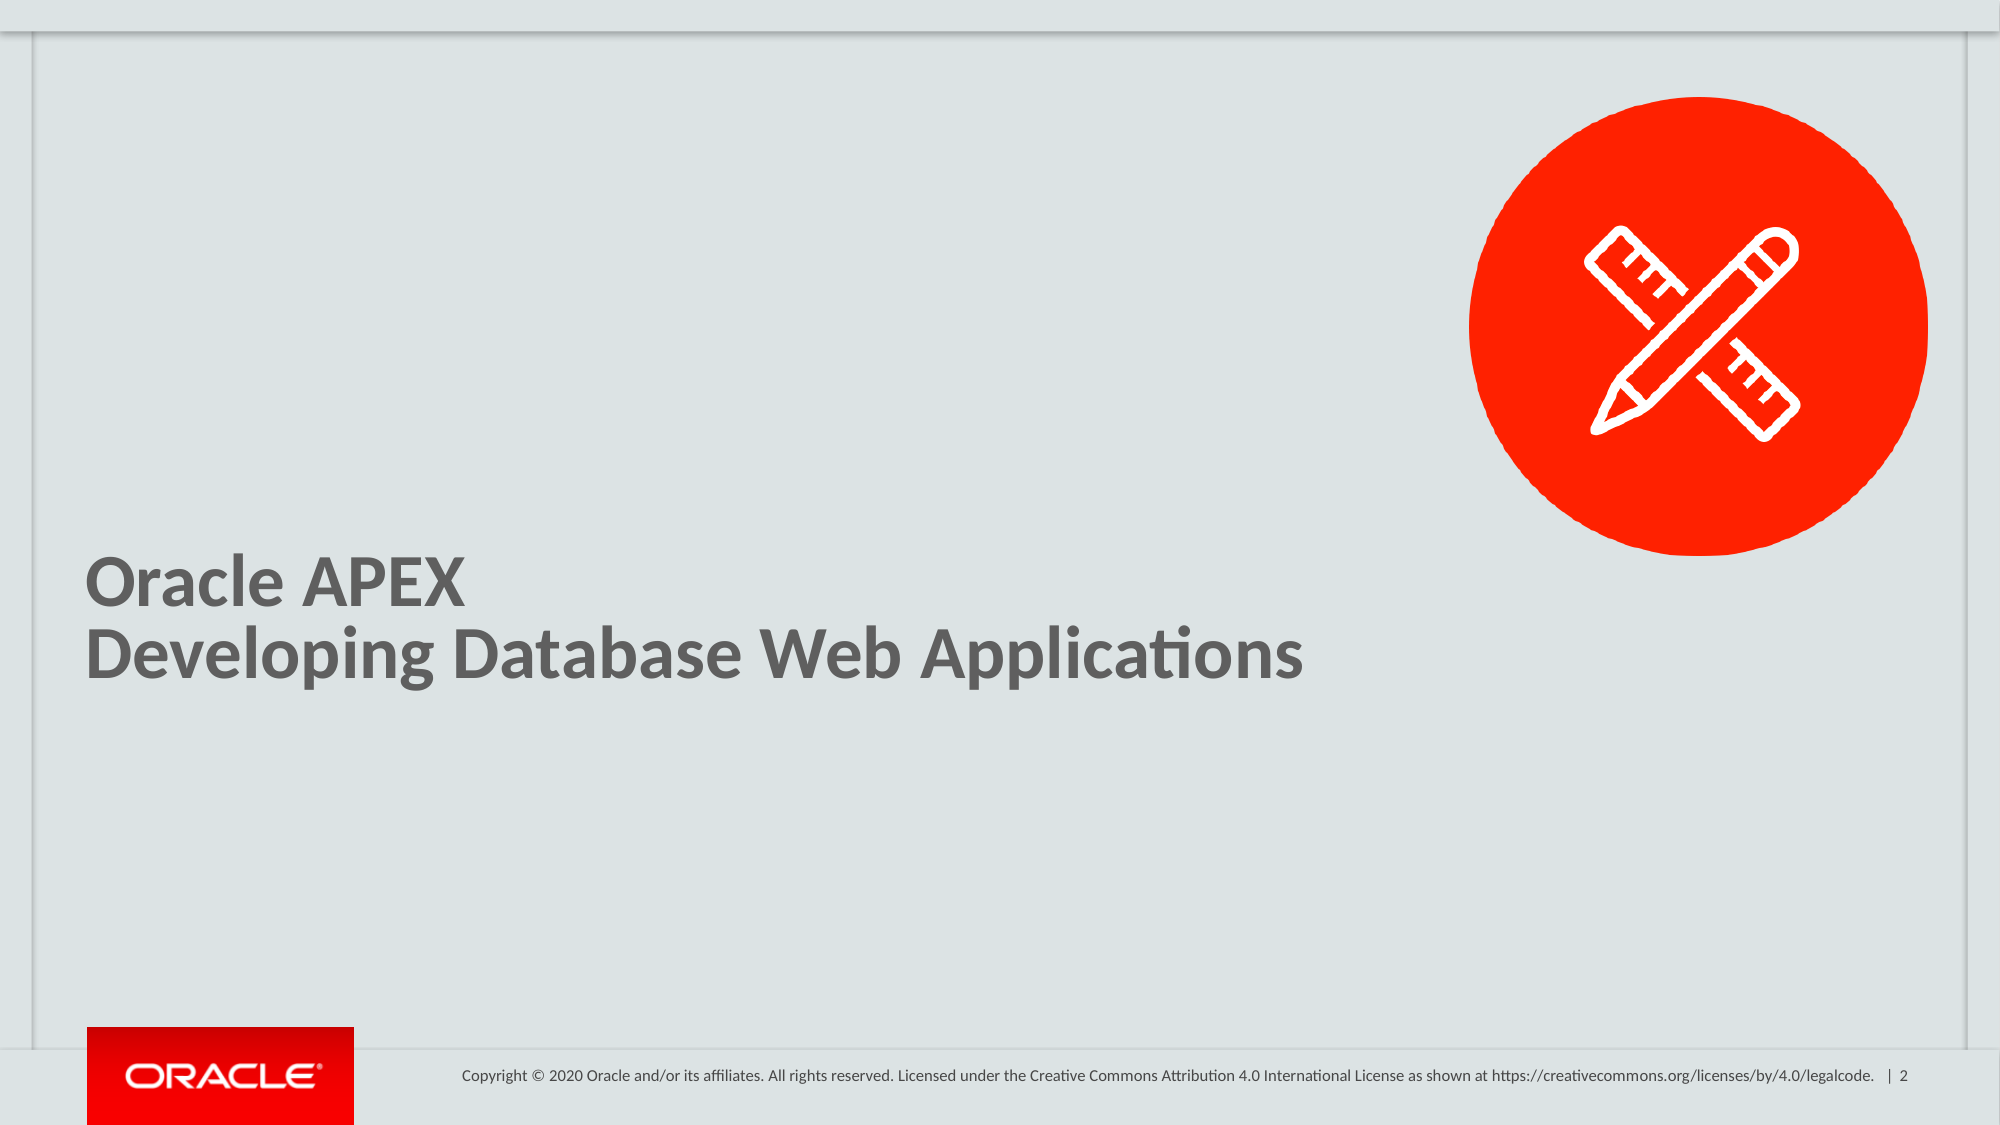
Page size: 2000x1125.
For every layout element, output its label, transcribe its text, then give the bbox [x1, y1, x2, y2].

picture [1468, 96, 1928, 556]
text_box Oracle APEX Developing Database Web Applications [85, 452, 1911, 694]
picture [87, 1027, 354, 1125]
